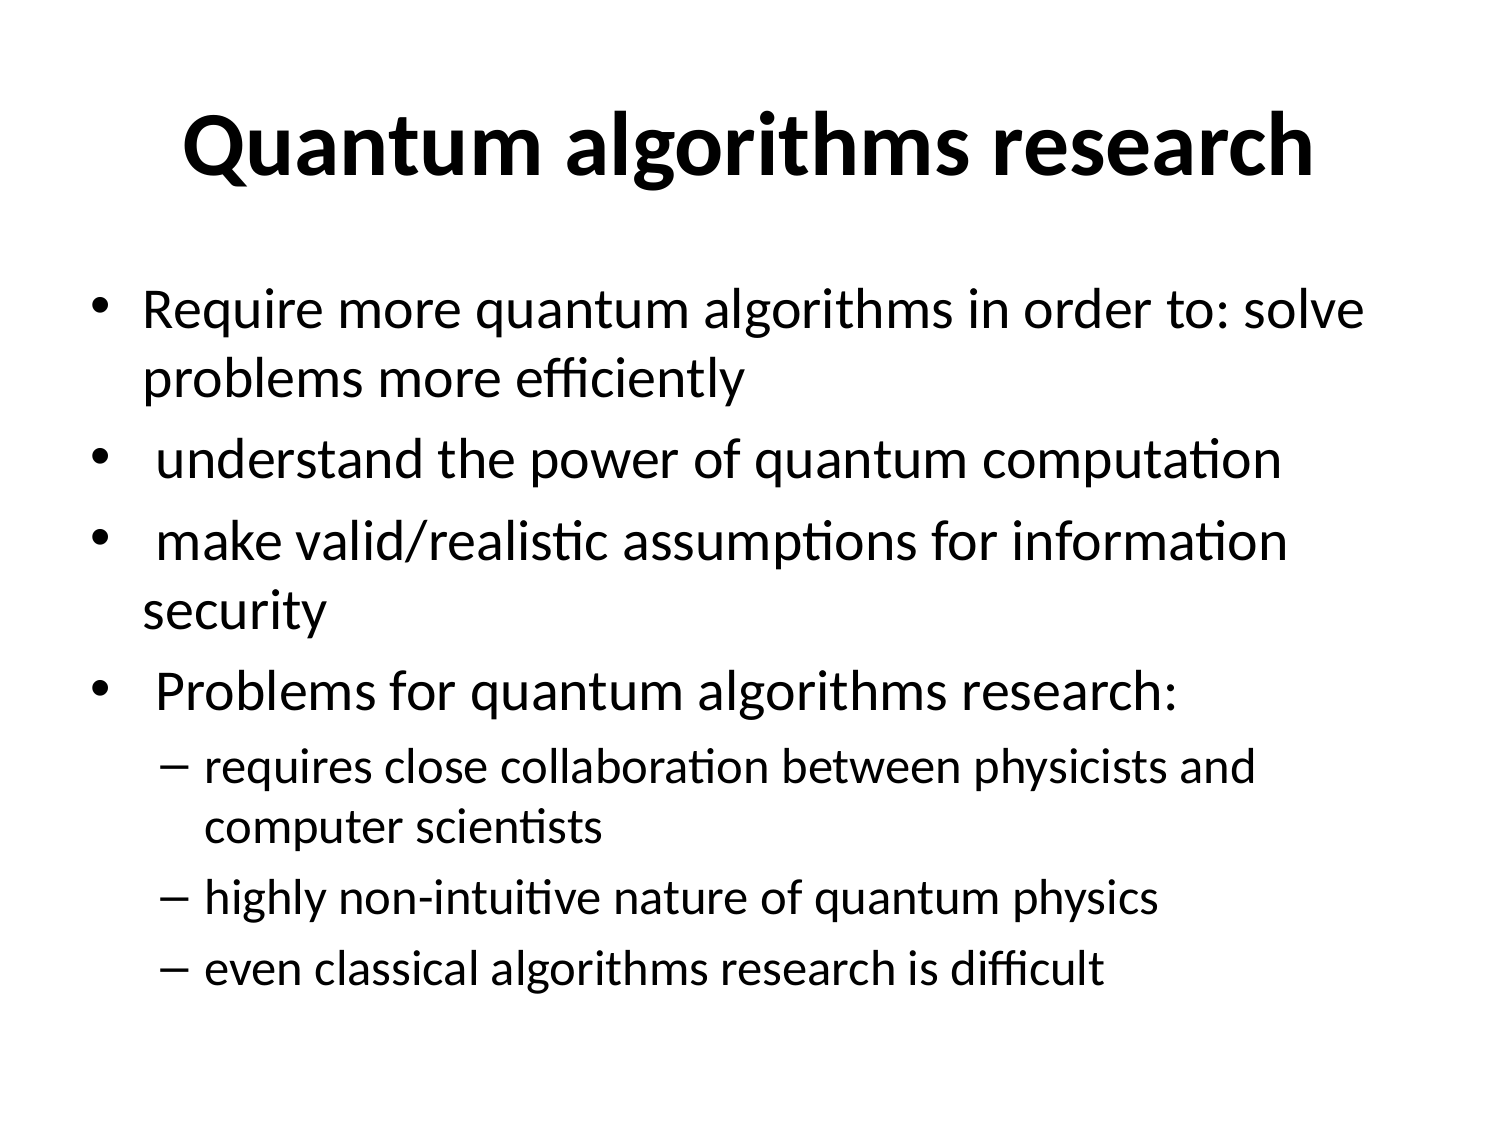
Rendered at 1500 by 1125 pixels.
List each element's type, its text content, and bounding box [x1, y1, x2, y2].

title Quantum algorithms research [75, 45, 1425, 233]
list Require more quantum algorithms in order to: solve problems more efficiently understand the power of quantum computation make valid/realistic assumptions for information security Problems for quantum algorithms research: requires close collaboration between physicists and computer scientists highly non-intuitive nature of quantum physics even classical algorithms research is difficult [75, 262, 1425, 1005]
